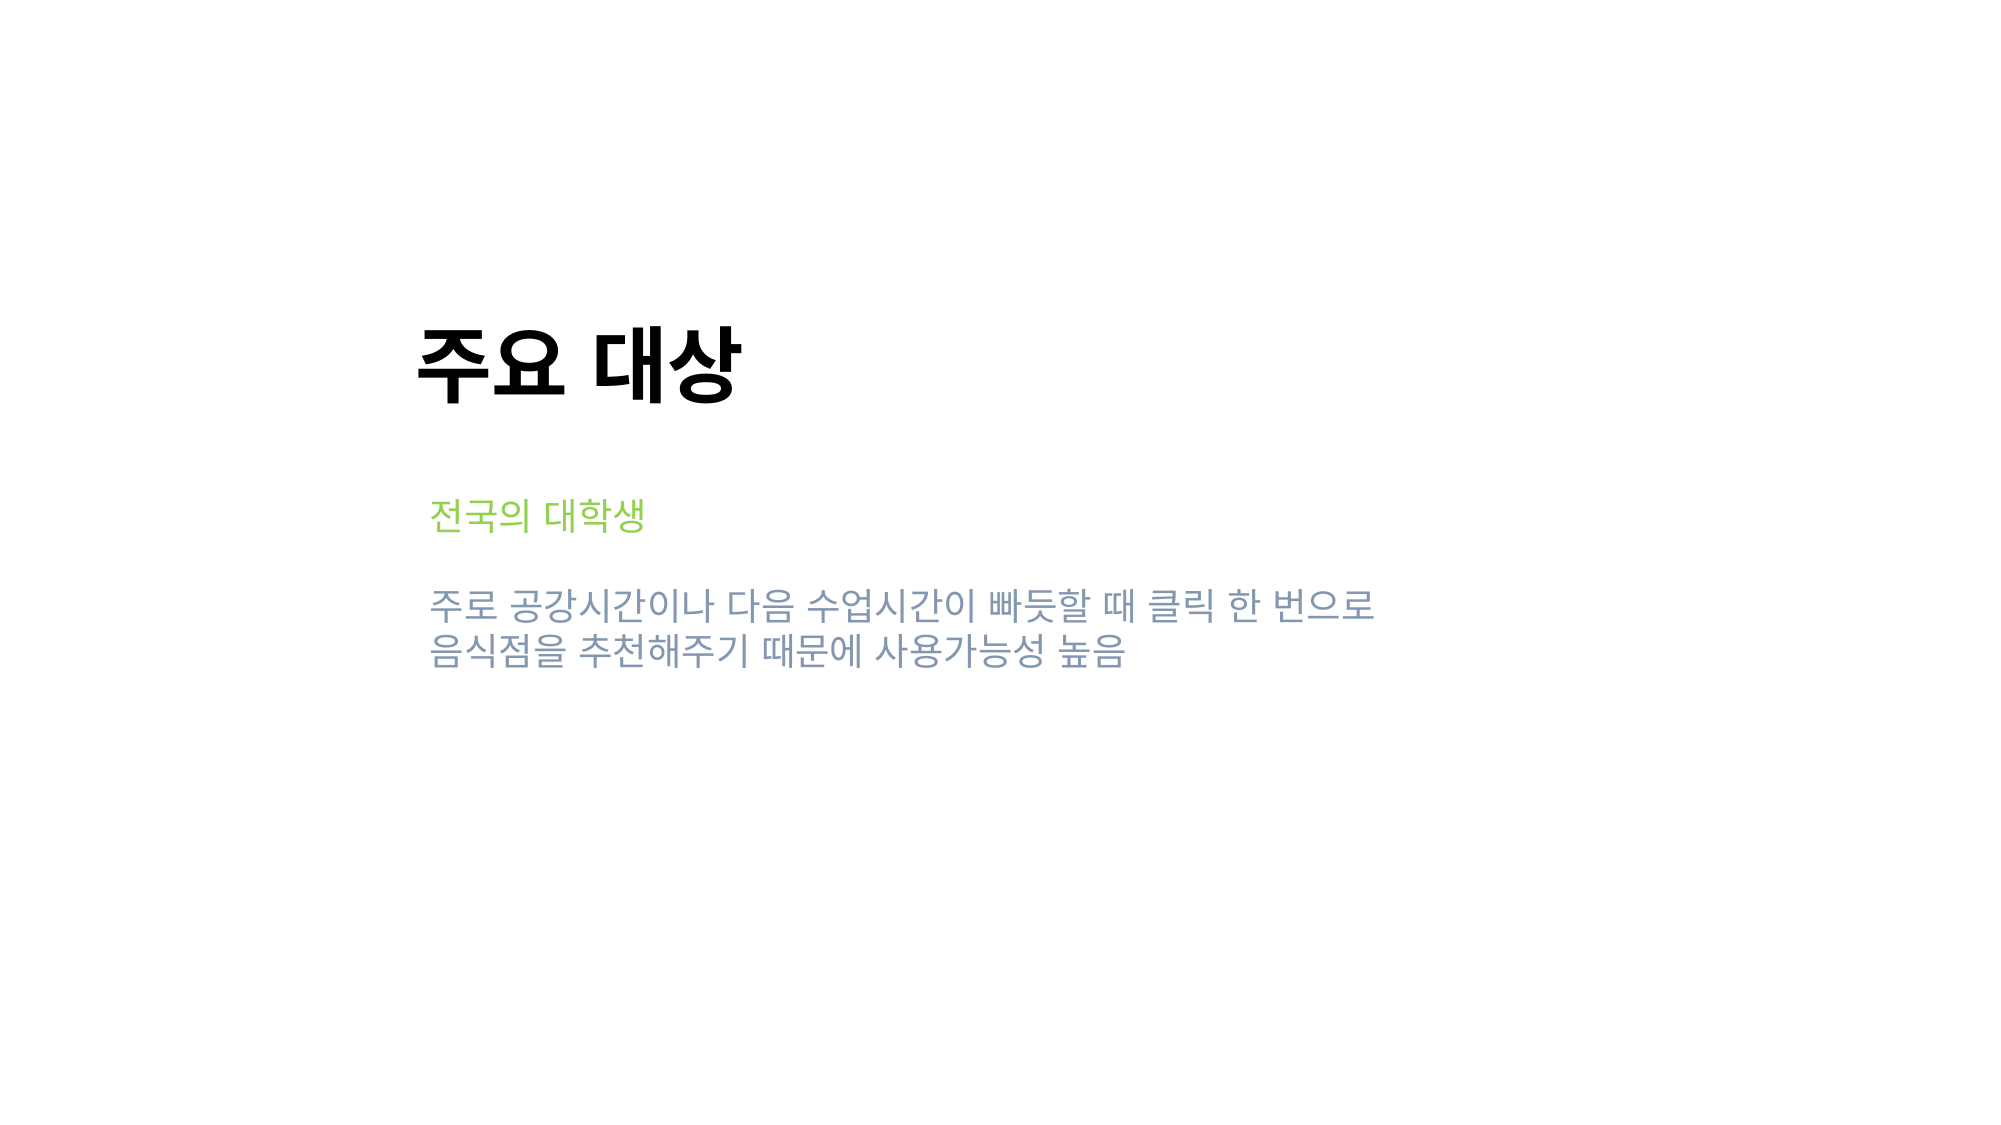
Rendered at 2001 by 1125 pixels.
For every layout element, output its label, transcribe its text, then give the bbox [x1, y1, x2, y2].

text_box 주요 대상 [400, 305, 790, 421]
text_box 전국의 대학생 주로 공강시간이나 다음 수업시간이 빠듯할 때 클릭 한 번으로 음식점을 추천해주기 때문에 사용가능성 높음 [415, 485, 1516, 681]
